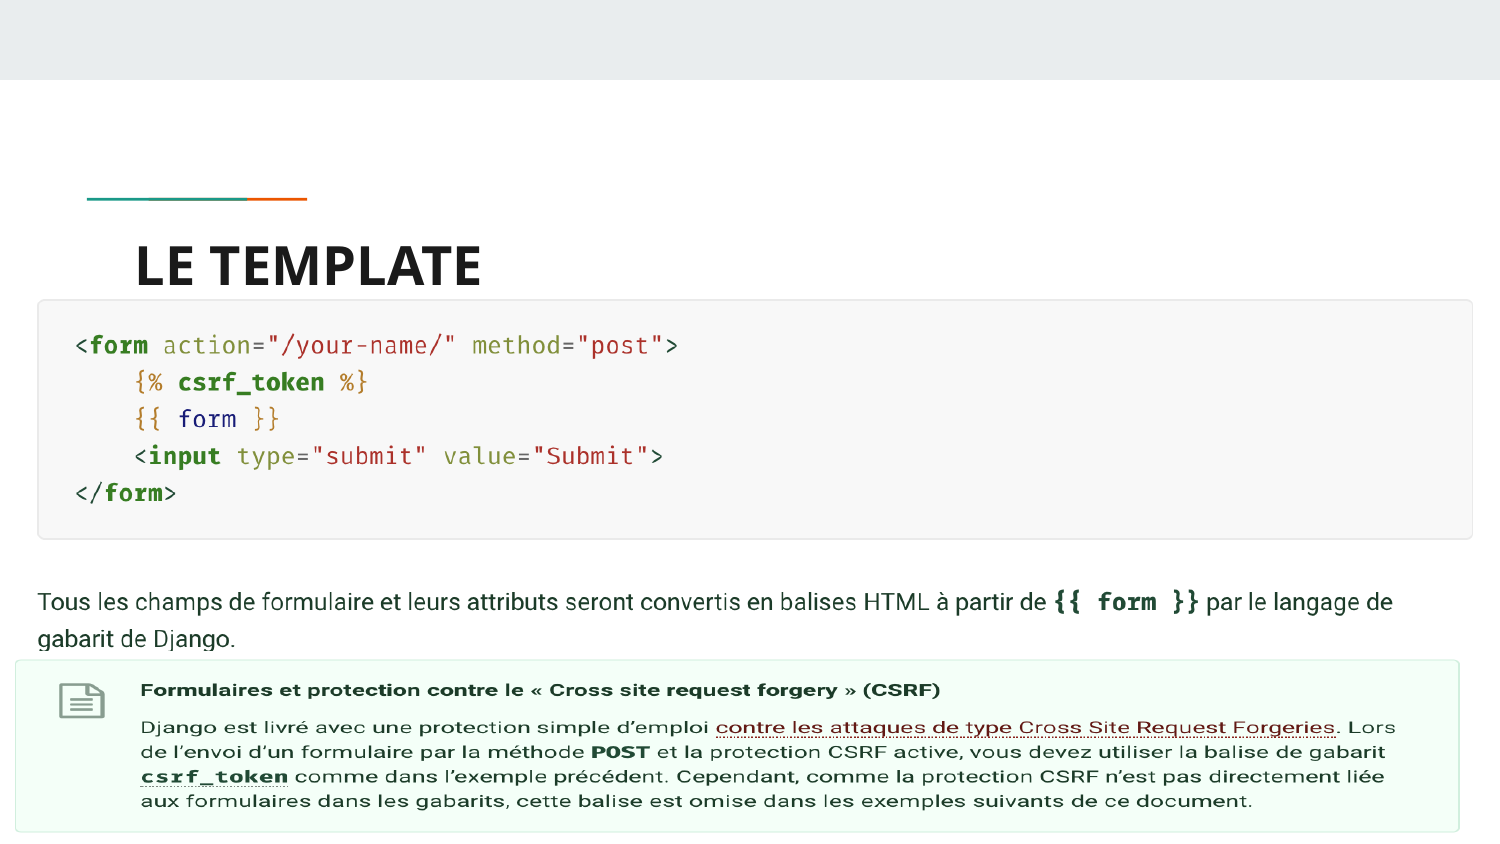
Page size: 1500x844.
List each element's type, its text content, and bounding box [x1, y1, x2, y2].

picture [0, 288, 1500, 844]
title LE TEMPLATE [119, 216, 1381, 287]
